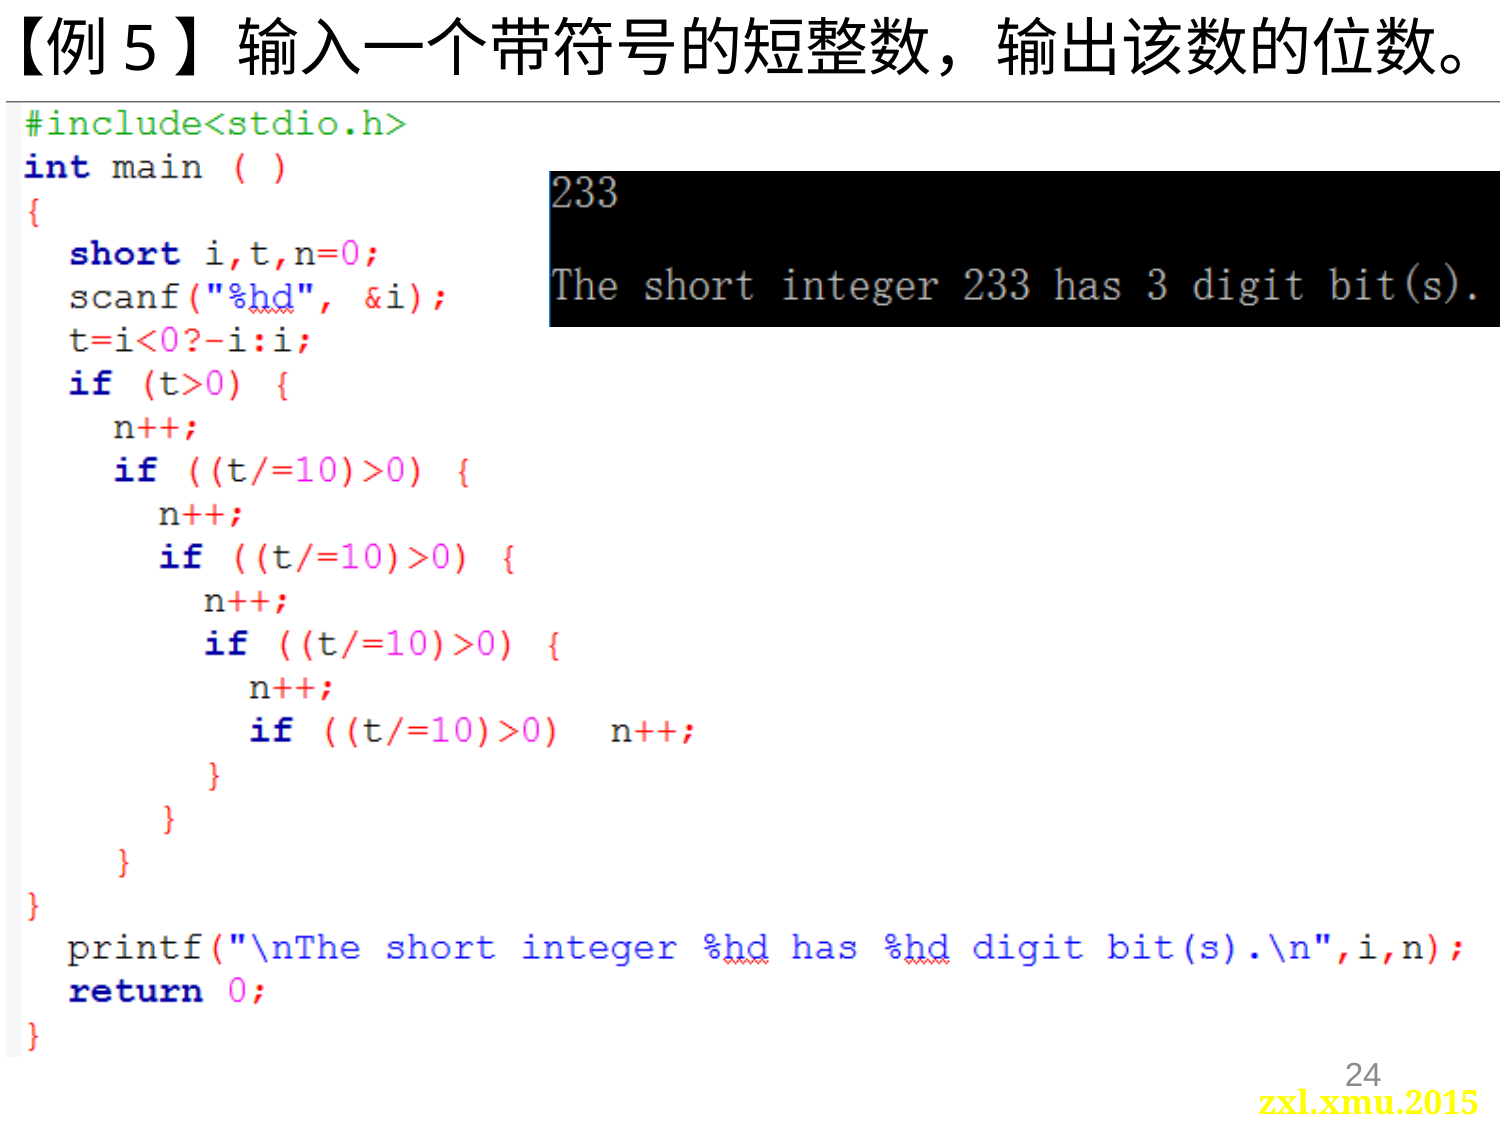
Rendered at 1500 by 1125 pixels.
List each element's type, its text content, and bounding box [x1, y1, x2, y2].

picture [6, 101, 1500, 1057]
list 【例5】输入一个带符号的短整数，输出该数的位数。 [0, 8, 1486, 149]
slide_number 24 [1059, 1057, 1397, 1103]
